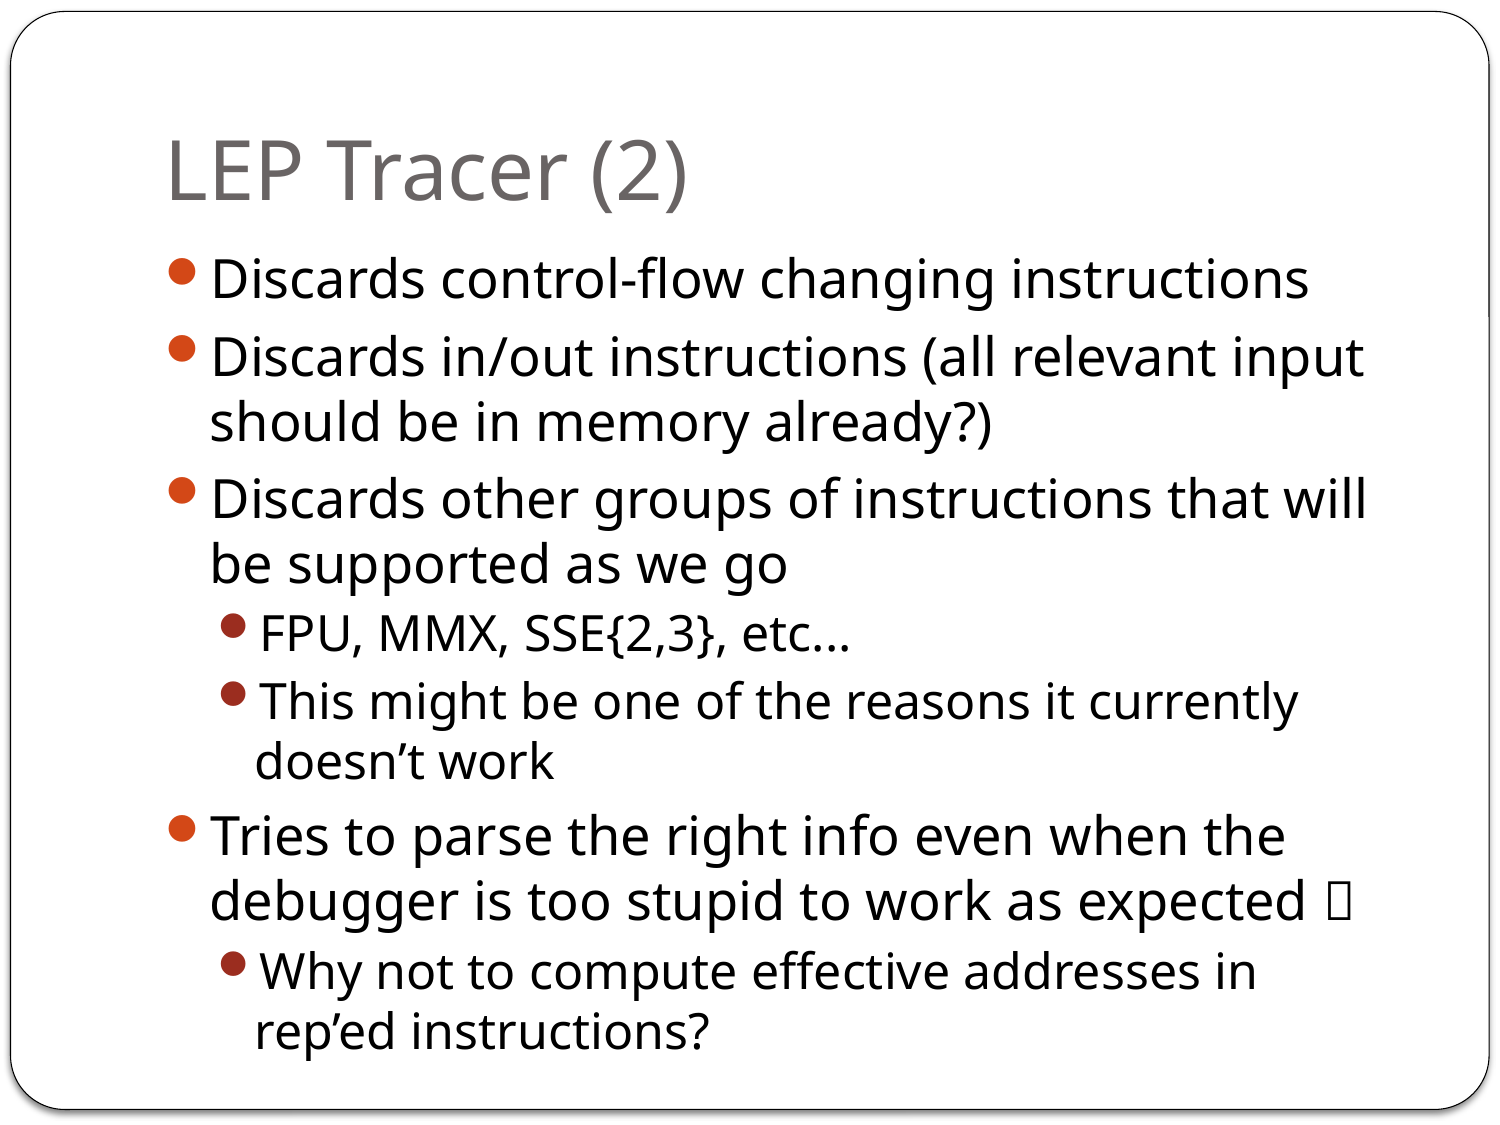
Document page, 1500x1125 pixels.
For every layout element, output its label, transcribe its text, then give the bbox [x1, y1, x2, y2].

title LEP Tracer (2) [150, 45, 1425, 233]
list Discards control-flow changing instructions Discards in/out instructions (all relevant input should be in memory already?) Discards other groups of instructions that will be supported as we go FPU, MMX, SSE{2,3}, etc... This might be one of the reasons it currently doesn’t work Tries to parse the right info even when the debugger is too stupid to work as expected  Why not to compute effective addresses in rep’ed instructions? [150, 237, 1425, 988]
